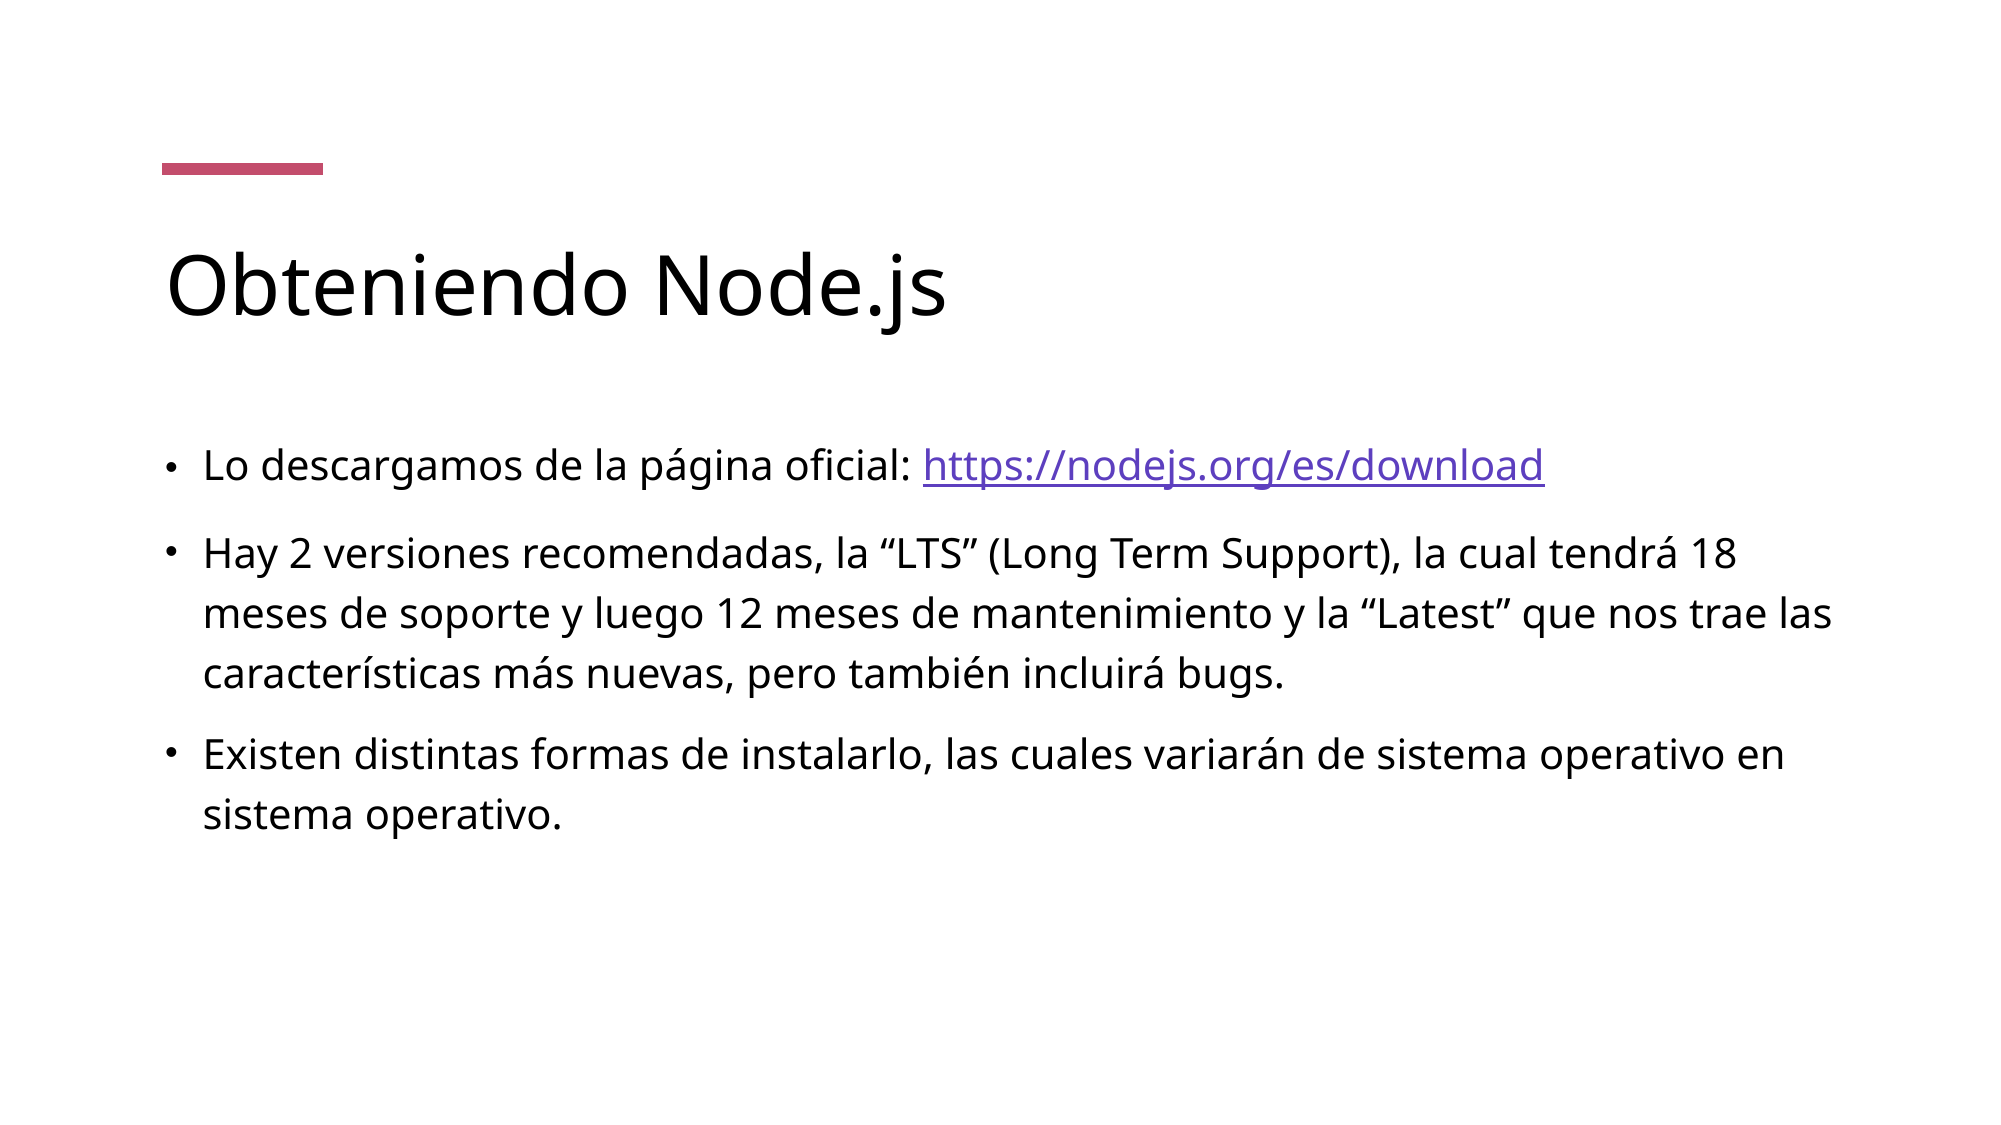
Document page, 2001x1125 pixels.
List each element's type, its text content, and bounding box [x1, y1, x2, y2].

list Lo descargamos de la página oficial: https://nodejs.org/es/download Hay 2 versiones recomendadas, la “LTS” (Long Term Support), la cual tendrá 18 meses de soporte y luego 12 meses de mantenimiento y la “Latest” que nos trae las características más nuevas, pero también incluirá bugs. Existen distintas formas de instalarlo, las cuales variarán de sistema operativo en sistema operativo. [150, 419, 1850, 975]
title Obteniendo Node.js [150, 224, 1850, 419]
